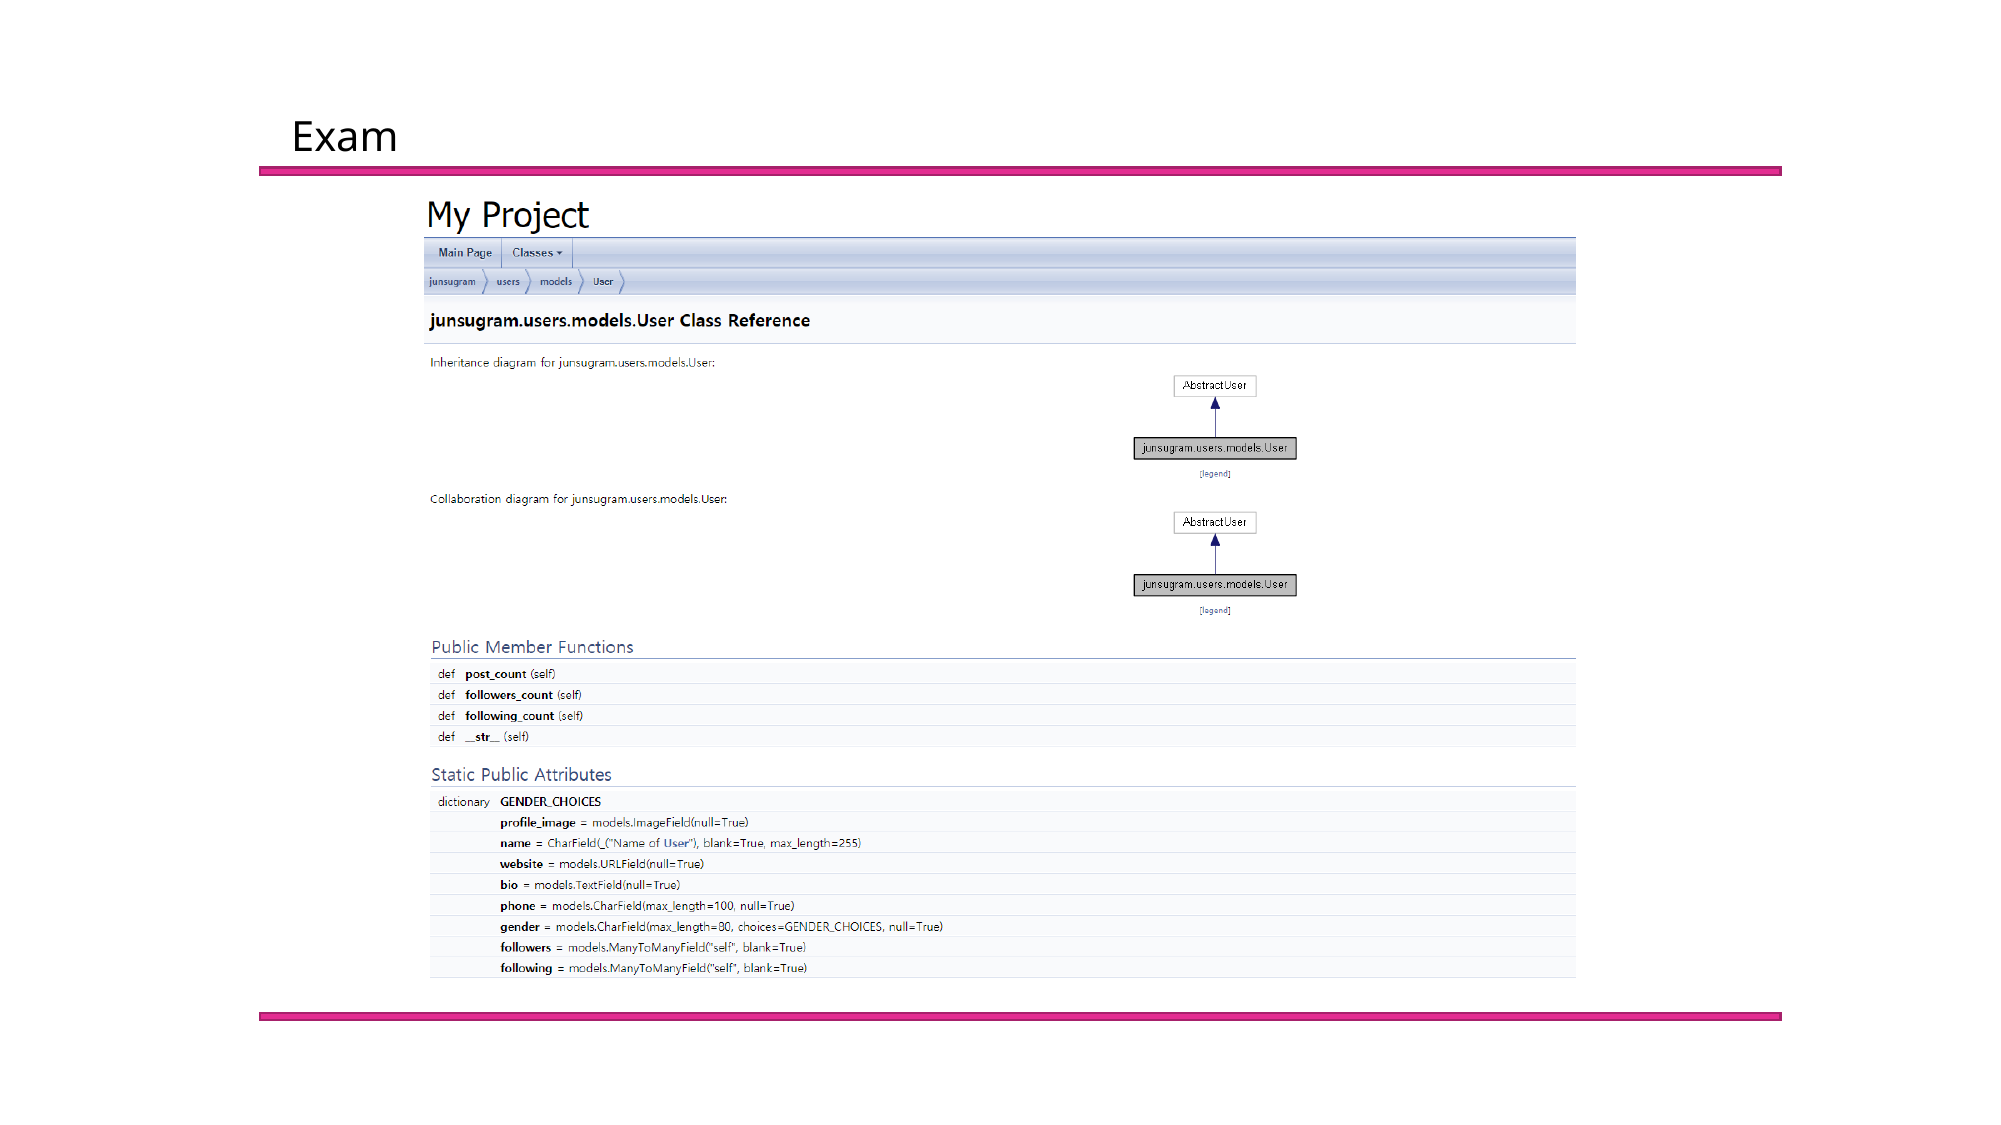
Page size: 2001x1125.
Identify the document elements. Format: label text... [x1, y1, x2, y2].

text_box [259, 166, 1782, 176]
picture [424, 196, 1576, 992]
text_box [259, 1012, 1782, 1021]
text_box Exam [276, 101, 414, 167]
